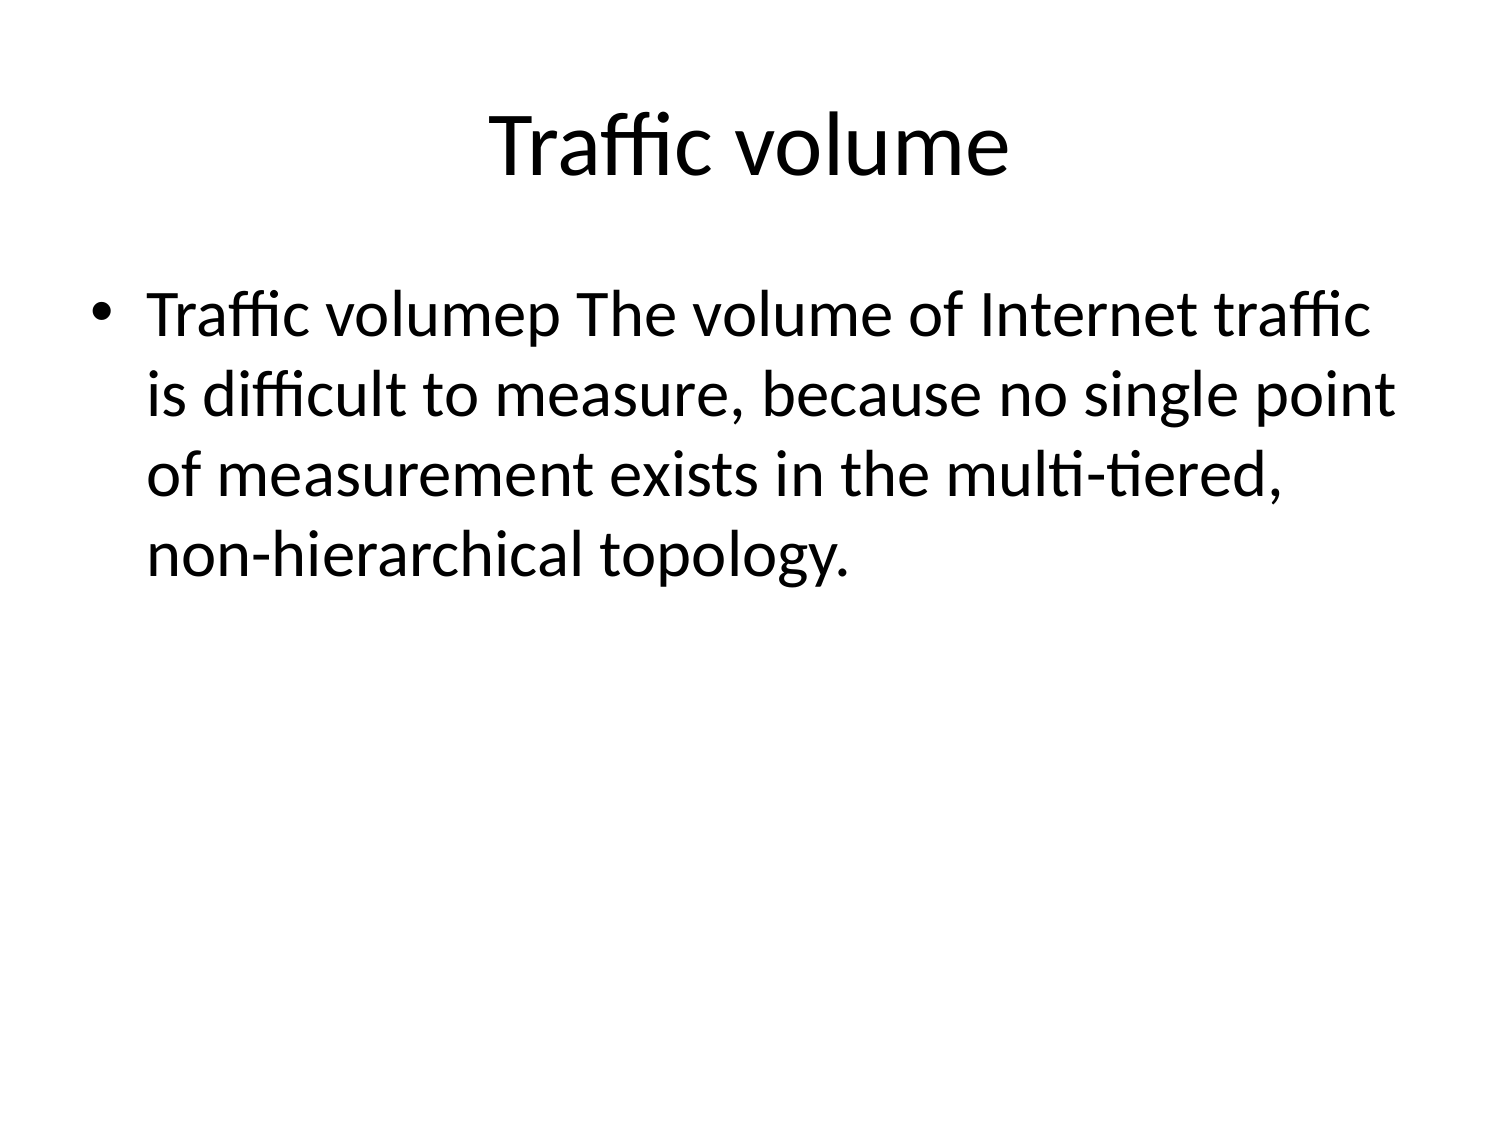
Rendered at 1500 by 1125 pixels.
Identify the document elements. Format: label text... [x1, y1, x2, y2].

title Traffic volume [75, 45, 1425, 233]
list Traffic volumep The volume of Internet traffic is difficult to measure, because no single point of measurement exists in the multi-tiered, non-hierarchical topology. [75, 262, 1425, 1005]
